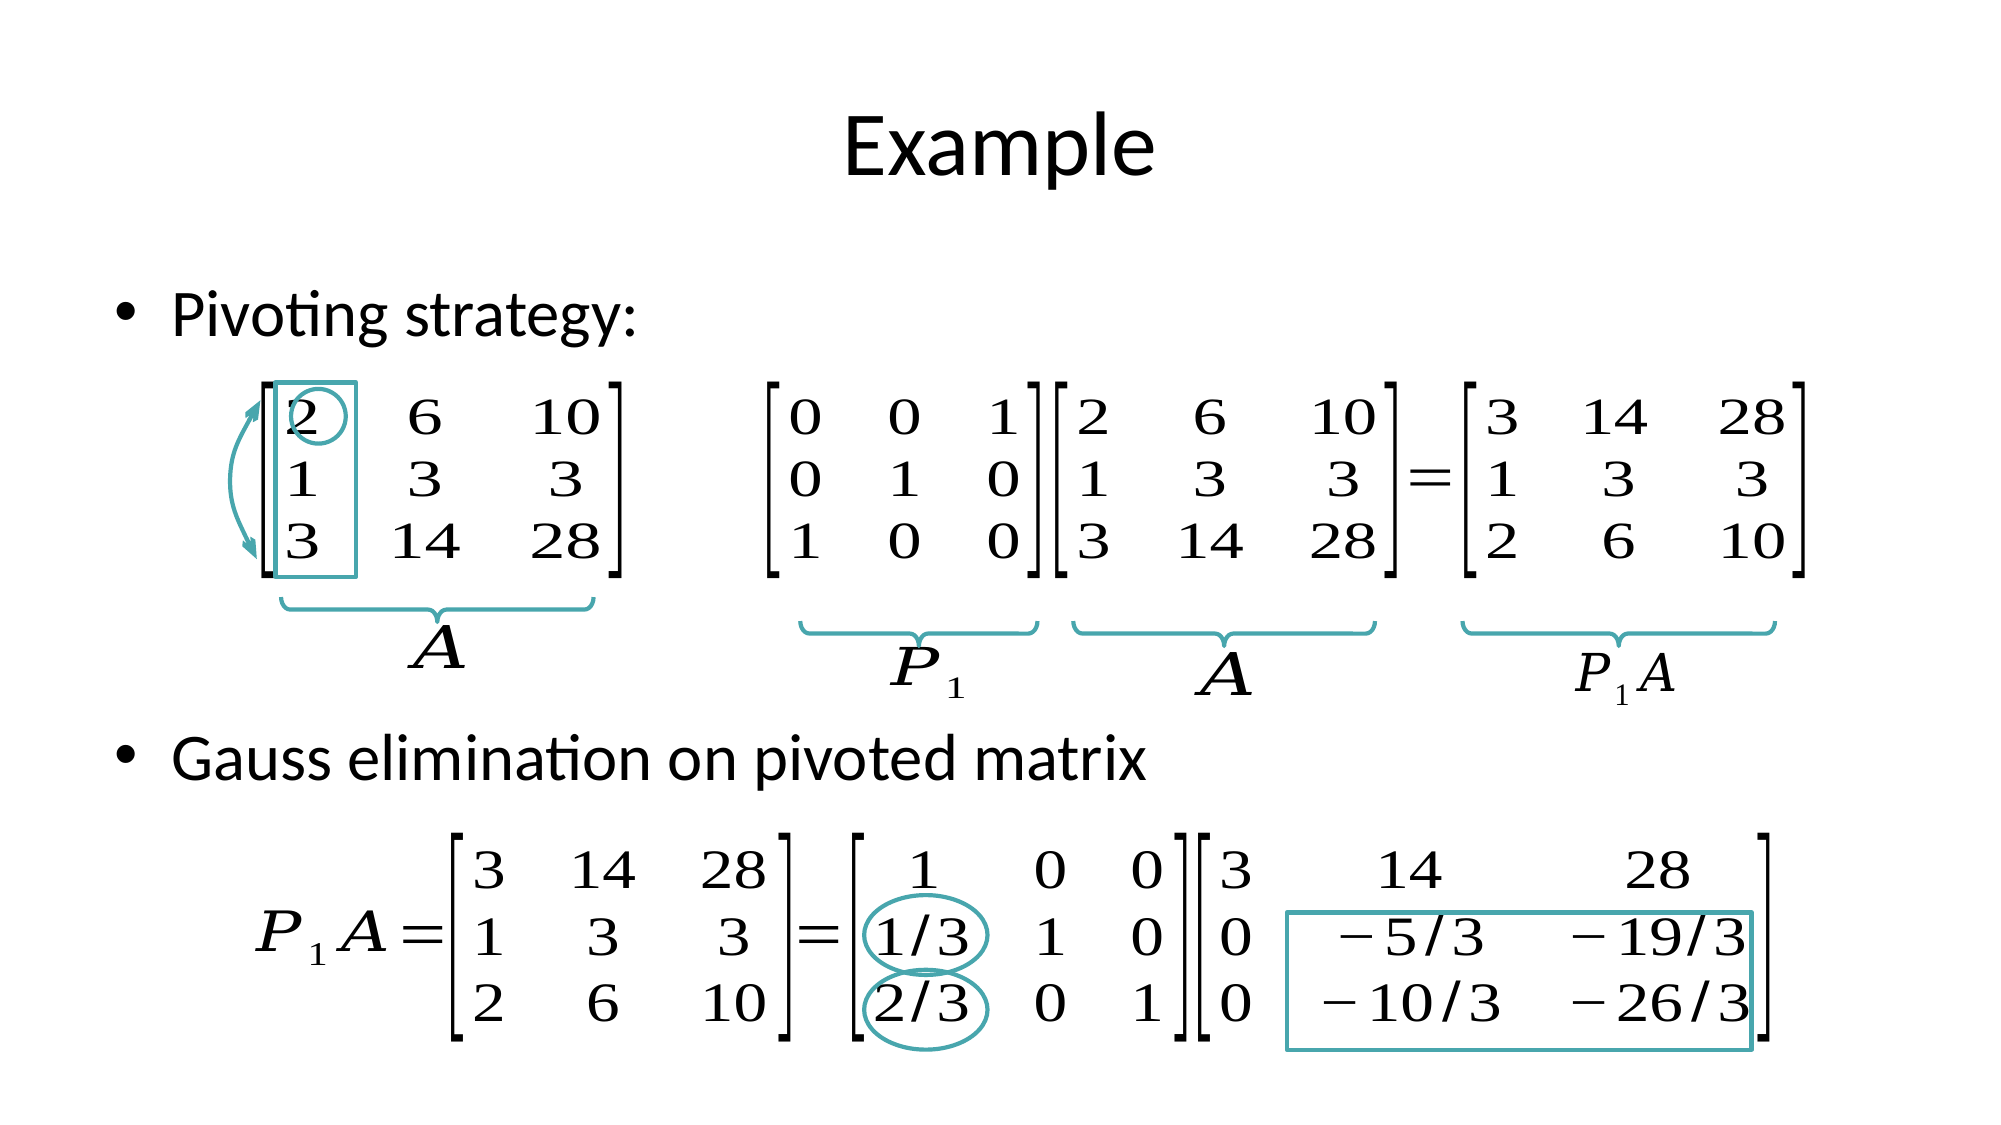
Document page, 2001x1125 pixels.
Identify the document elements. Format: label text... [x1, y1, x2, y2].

text_box [288, 386, 348, 446]
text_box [762, 378, 1812, 712]
text_box [862, 967, 990, 1052]
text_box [280, 596, 594, 684]
title Example [99, 45, 1900, 233]
text_box [1285, 910, 1754, 1052]
text_box [273, 380, 358, 579]
text_box [862, 893, 990, 972]
text_box [227, 400, 261, 560]
